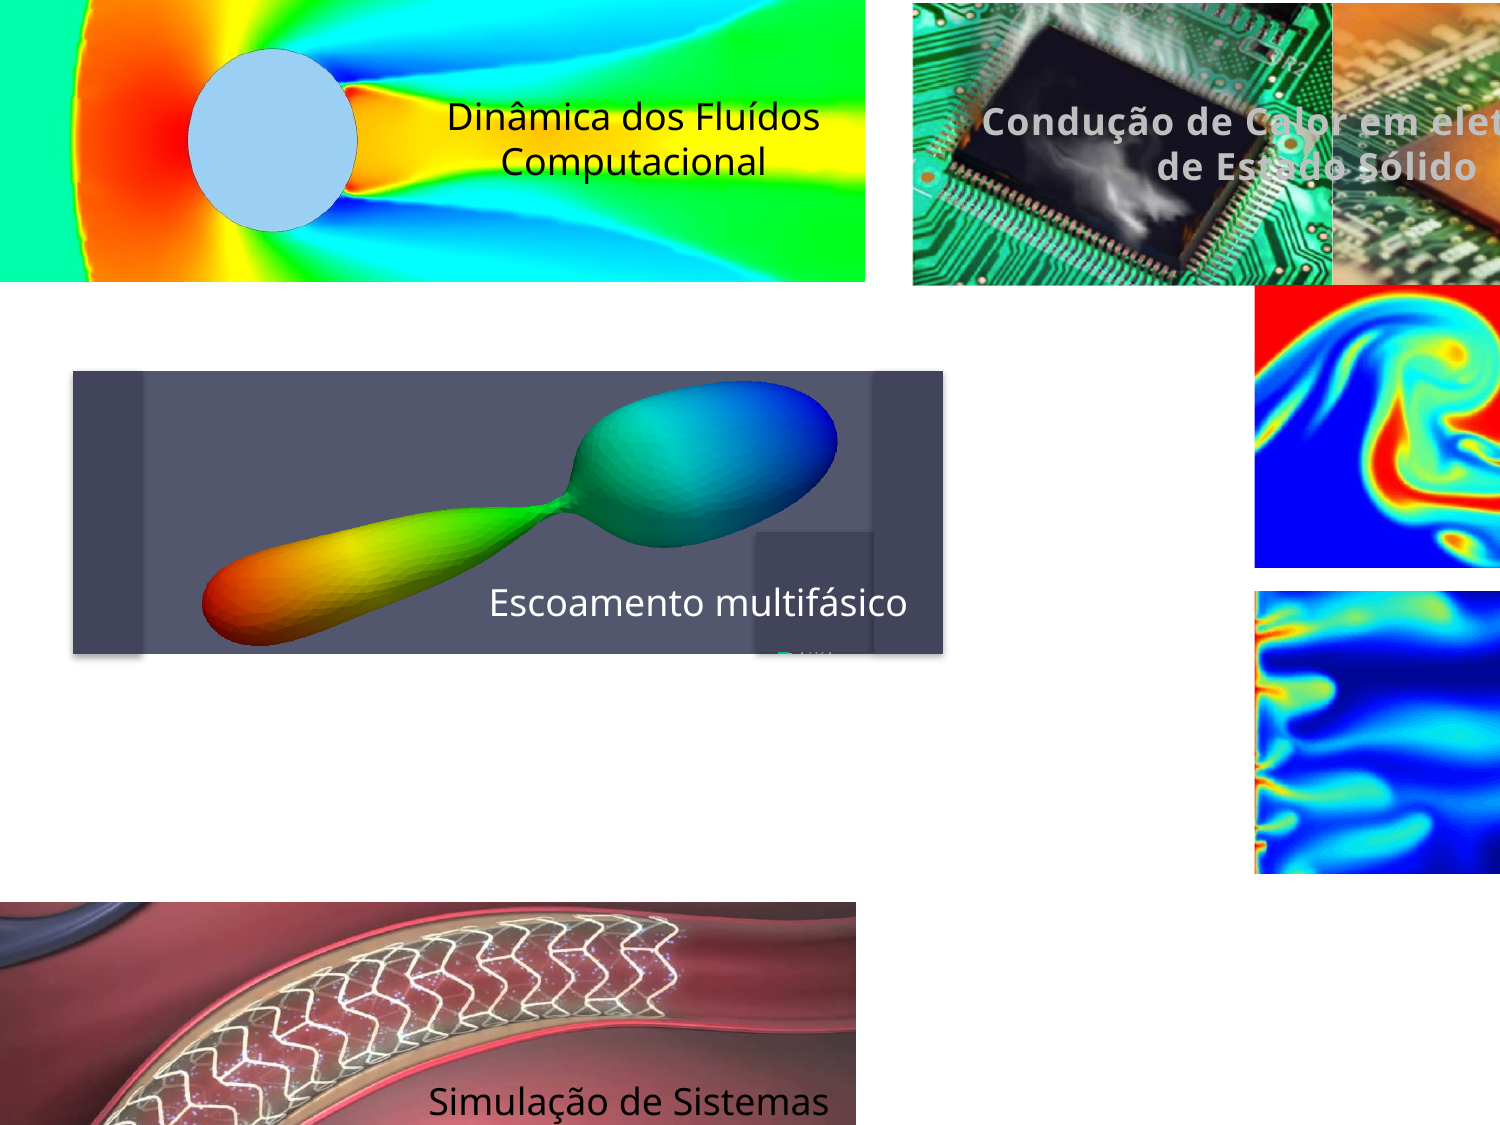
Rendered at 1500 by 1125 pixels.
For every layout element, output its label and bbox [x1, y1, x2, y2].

text_box [0, 901, 856, 1125]
text_box [912, 3, 1500, 286]
text_box [73, 371, 943, 654]
text_box [1254, 285, 1500, 568]
text_box [1254, 591, 1500, 874]
text_box [0, 0, 866, 283]
